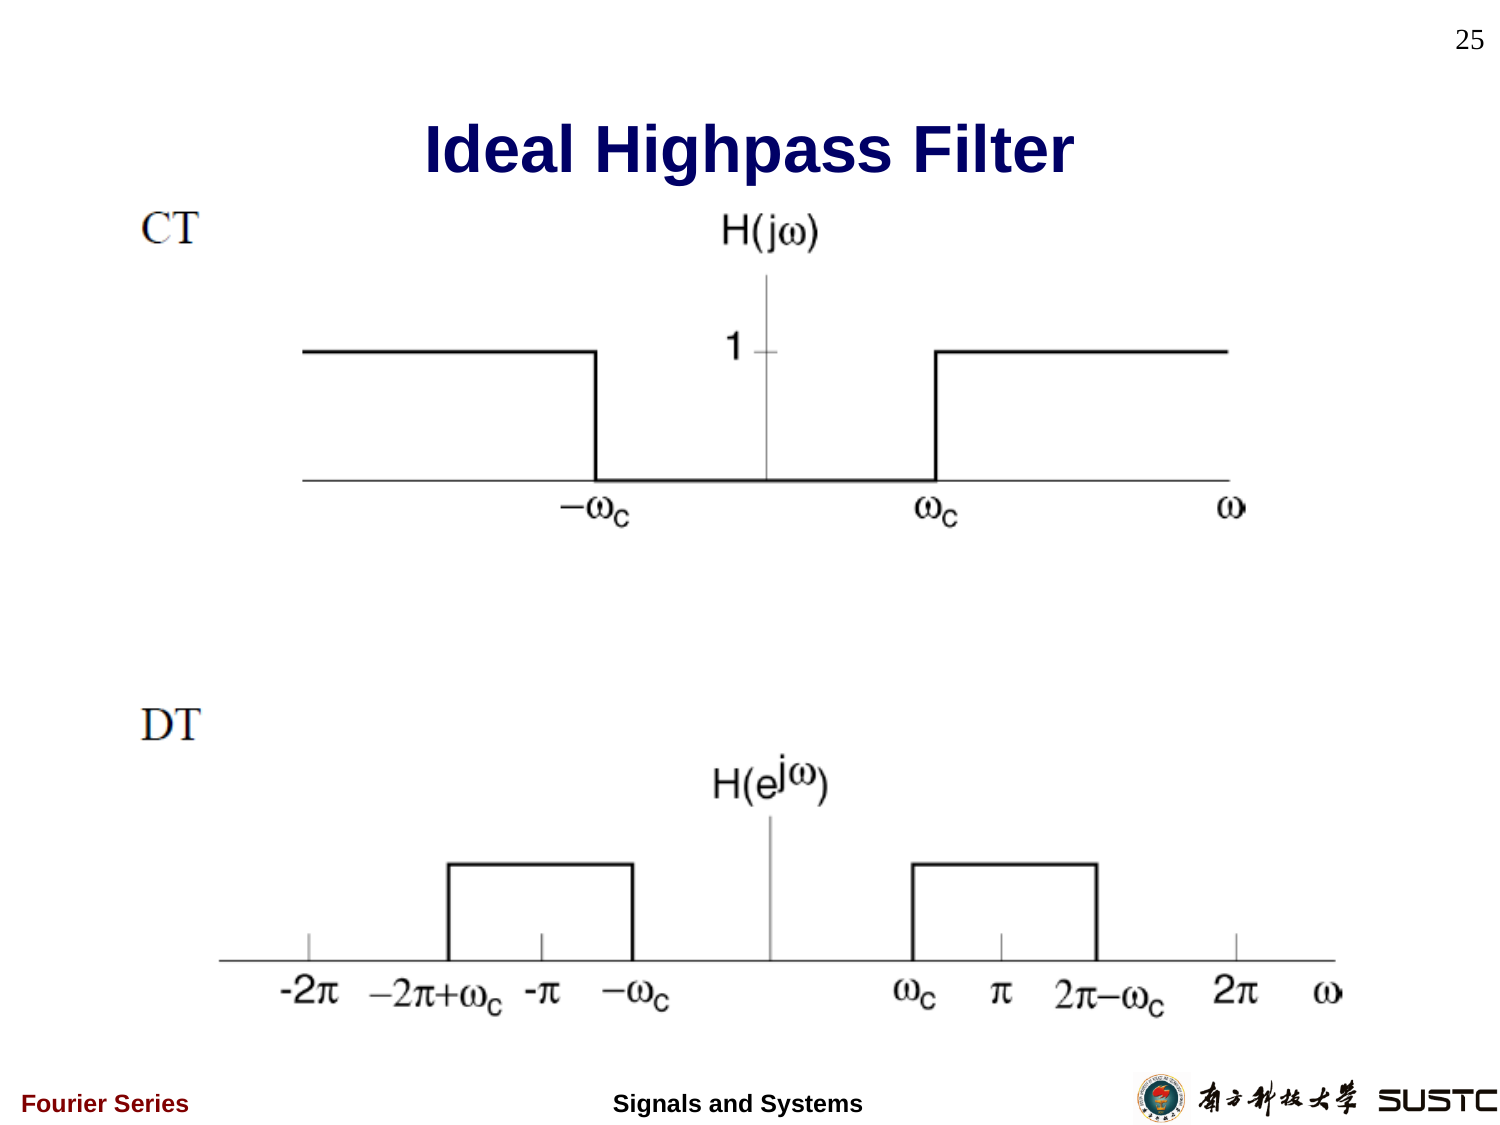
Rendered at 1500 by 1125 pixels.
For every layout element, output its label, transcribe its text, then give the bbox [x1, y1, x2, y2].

picture [121, 197, 1371, 1057]
title Ideal Highpass Filter [112, 99, 1388, 193]
slide_number 25 [1187, 0, 1500, 76]
picture [1133, 1072, 1500, 1125]
